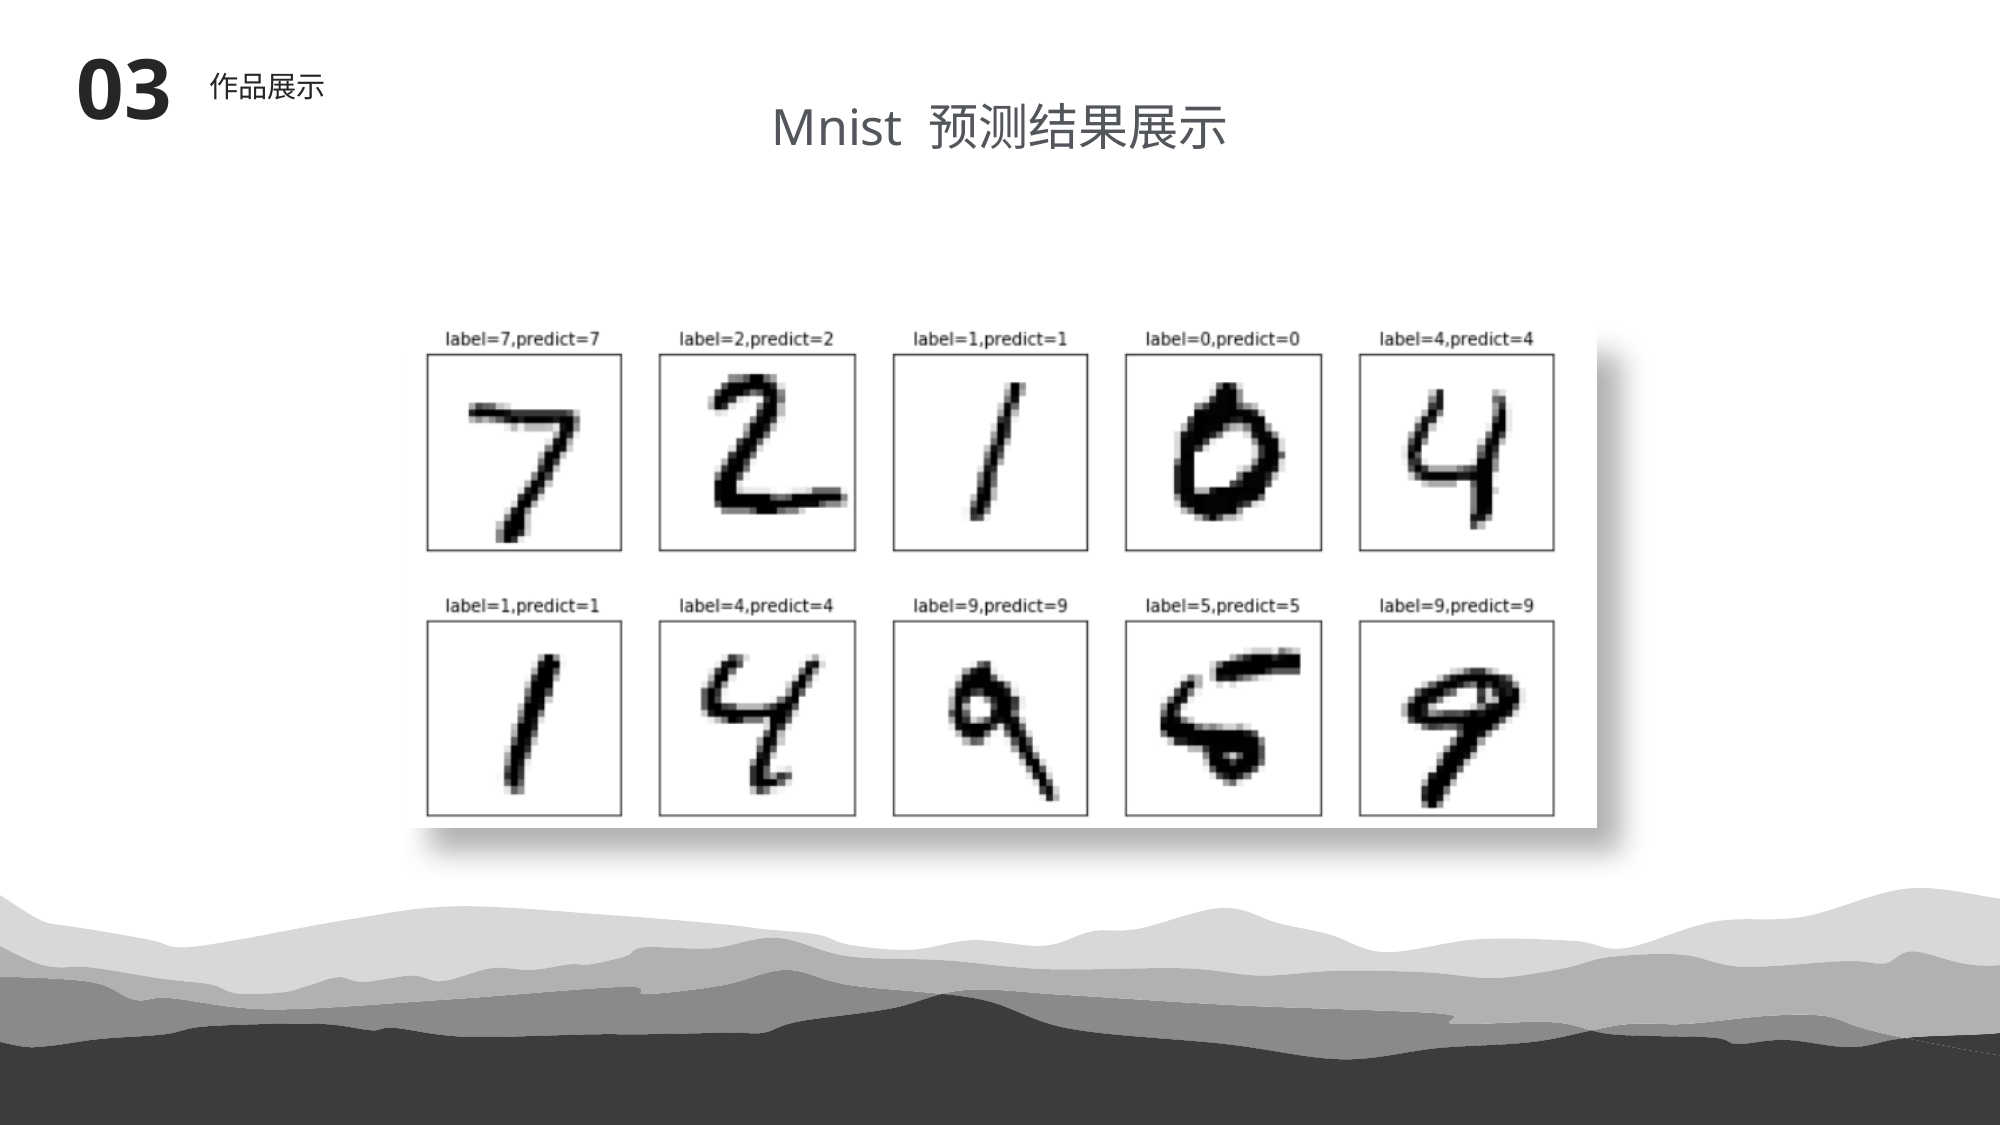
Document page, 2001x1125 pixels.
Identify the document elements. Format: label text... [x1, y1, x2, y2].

text_box Mnist 预测结果展示 [756, 88, 1244, 164]
list 03 [61, 39, 195, 137]
list 作品展示 [194, 60, 501, 116]
picture [403, 327, 1597, 828]
